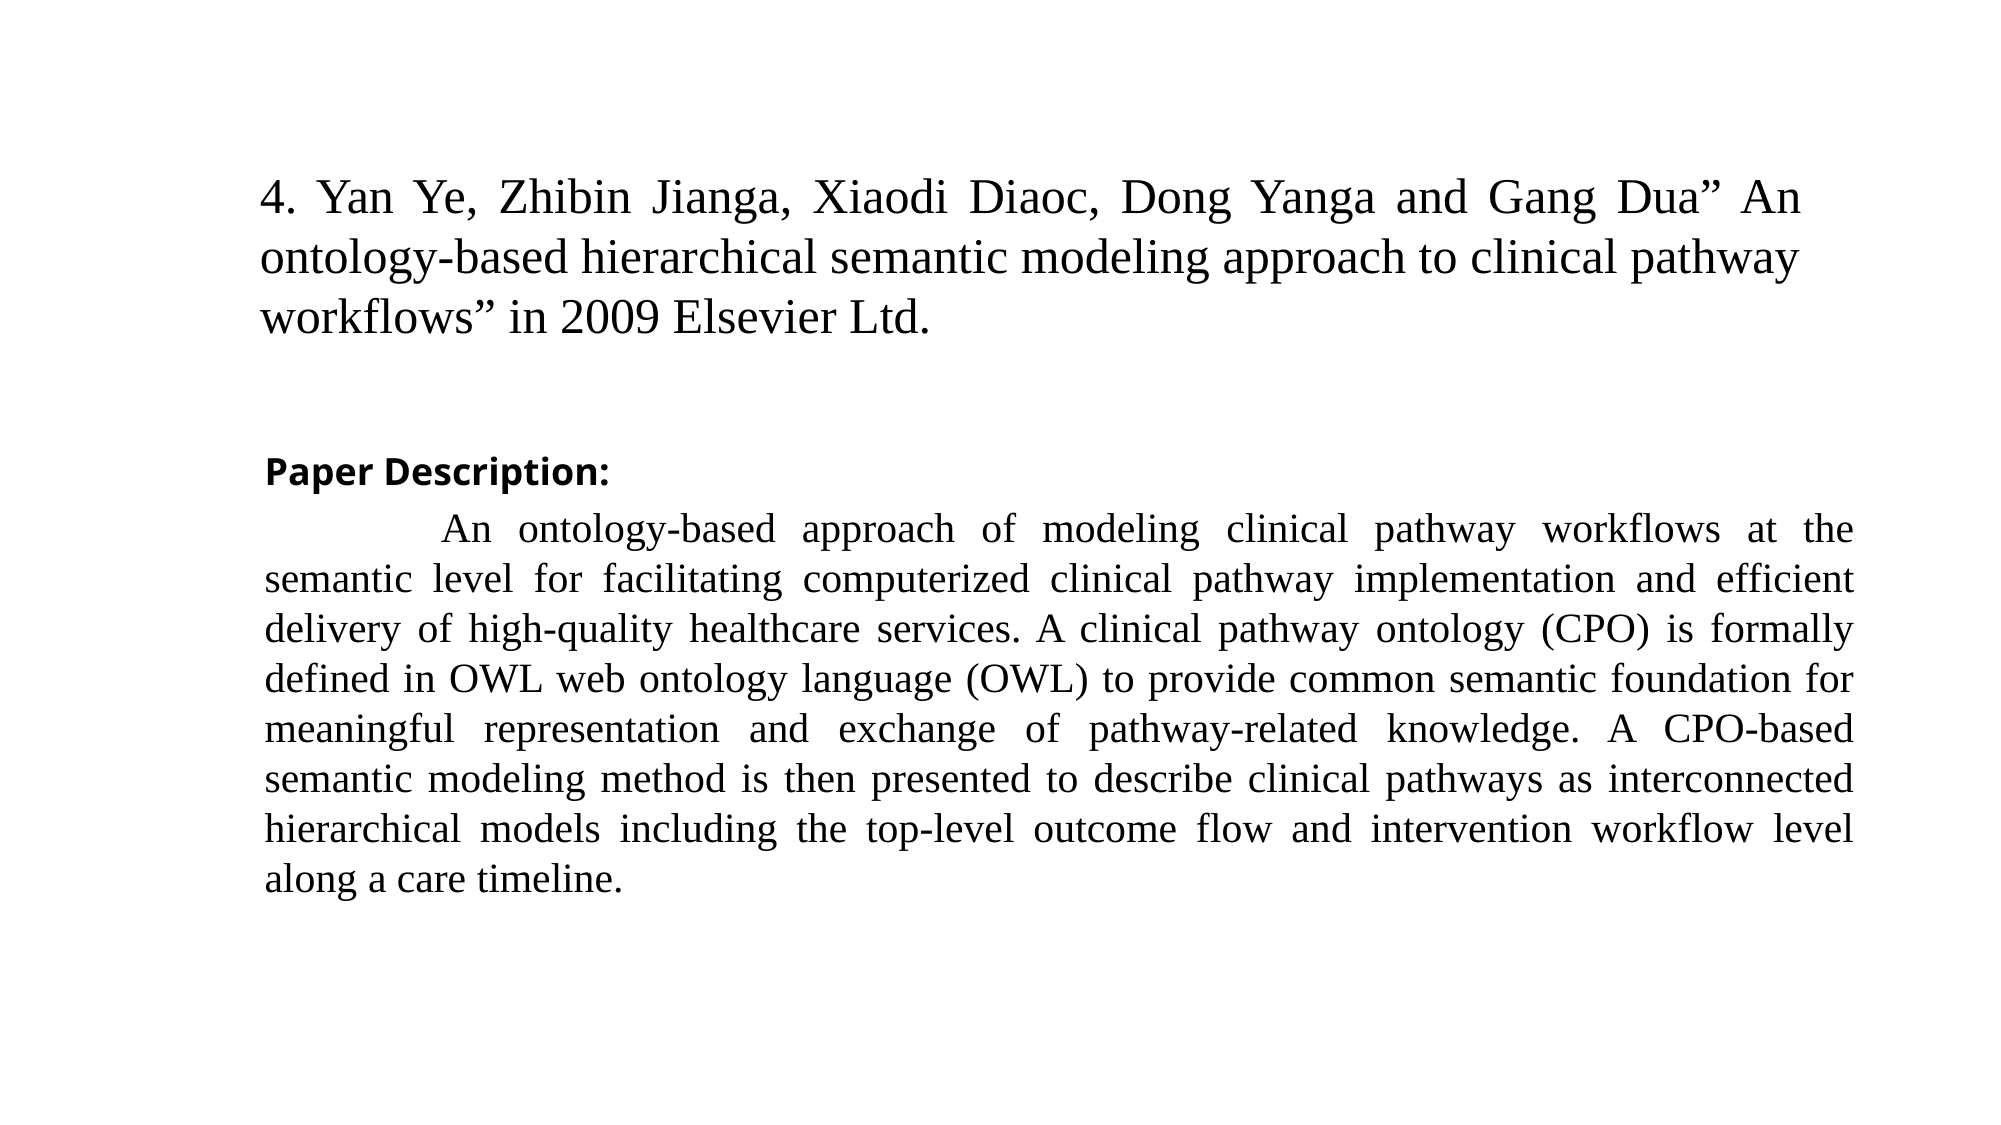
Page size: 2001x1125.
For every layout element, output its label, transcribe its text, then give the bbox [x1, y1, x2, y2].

text_box Paper Description: An ontology-based approach of modeling clinical pathway workflows at the semantic level for facilitating computerized clinical pathway implementation and efficient delivery of high-quality healthcare services. A clinical pathway ontology (CPO) is formally defined in OWL web ontology language (OWL) to provide common semantic foundation for meaningful representation and exchange of pathway-related knowledge. A CPO-based semantic modeling method is then presented to describe clinical pathways as interconnected hierarchical models including the top-level outcome flow and intervention workflow level along a care timeline. [249, 440, 1871, 967]
text_box 4. Yan Ye, Zhibin Jianga, Xiaodi Diaoc, Dong Yanga and Gang Dua” An ontology-based hierarchical semantic modeling approach to clinical pathway workflows” in 2009 Elsevier Ltd. [245, 156, 1817, 352]
